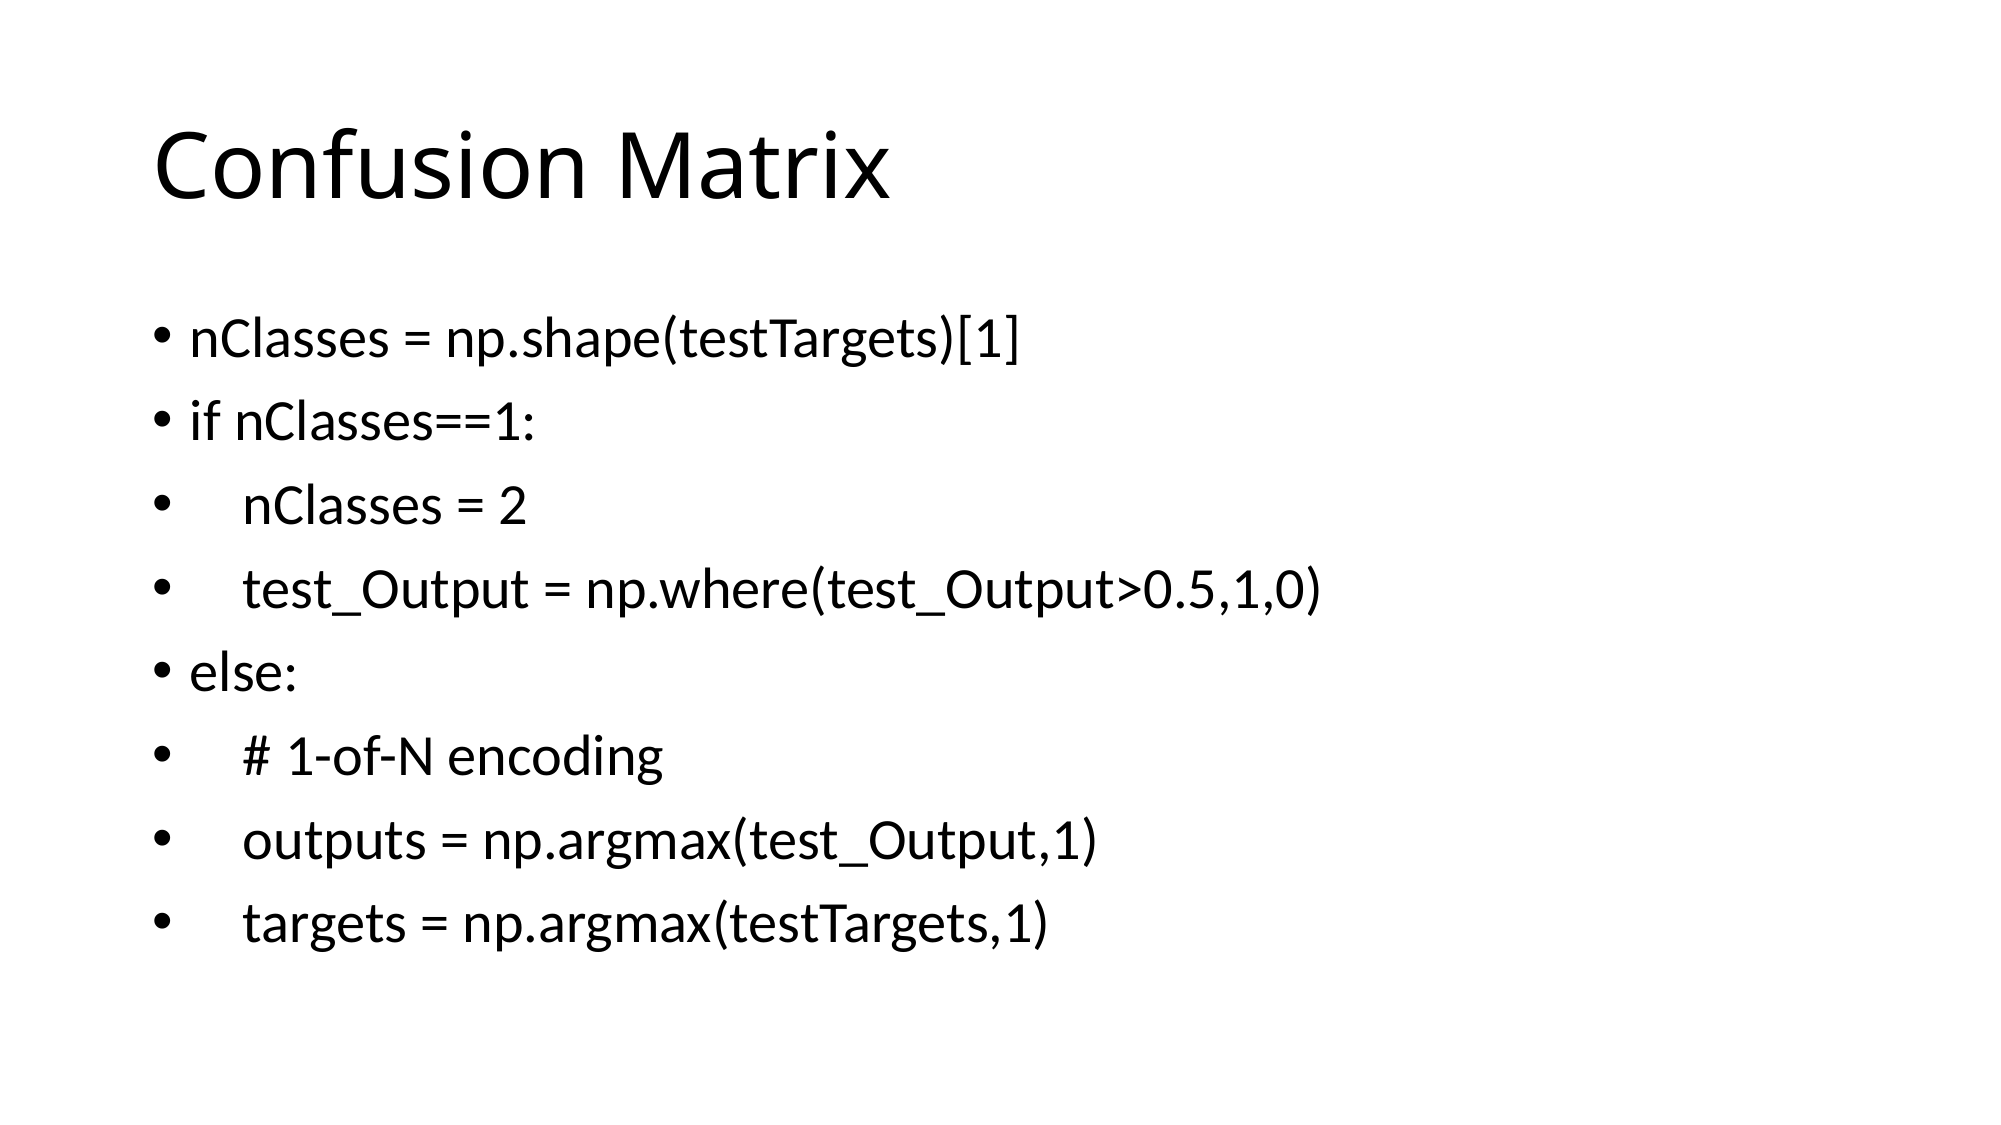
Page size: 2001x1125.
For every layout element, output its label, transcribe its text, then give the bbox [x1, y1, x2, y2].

list nClasses = np.shape(testTargets)[1] if nClasses==1: nClasses = 2 test_Output = np.where(test_Output>0.5,1,0) else: # 1-of-N encoding outputs = np.argmax(test_Output,1) targets = np.argmax(testTargets,1) [137, 299, 1863, 1014]
title Confusion Matrix [137, 59, 1863, 278]
